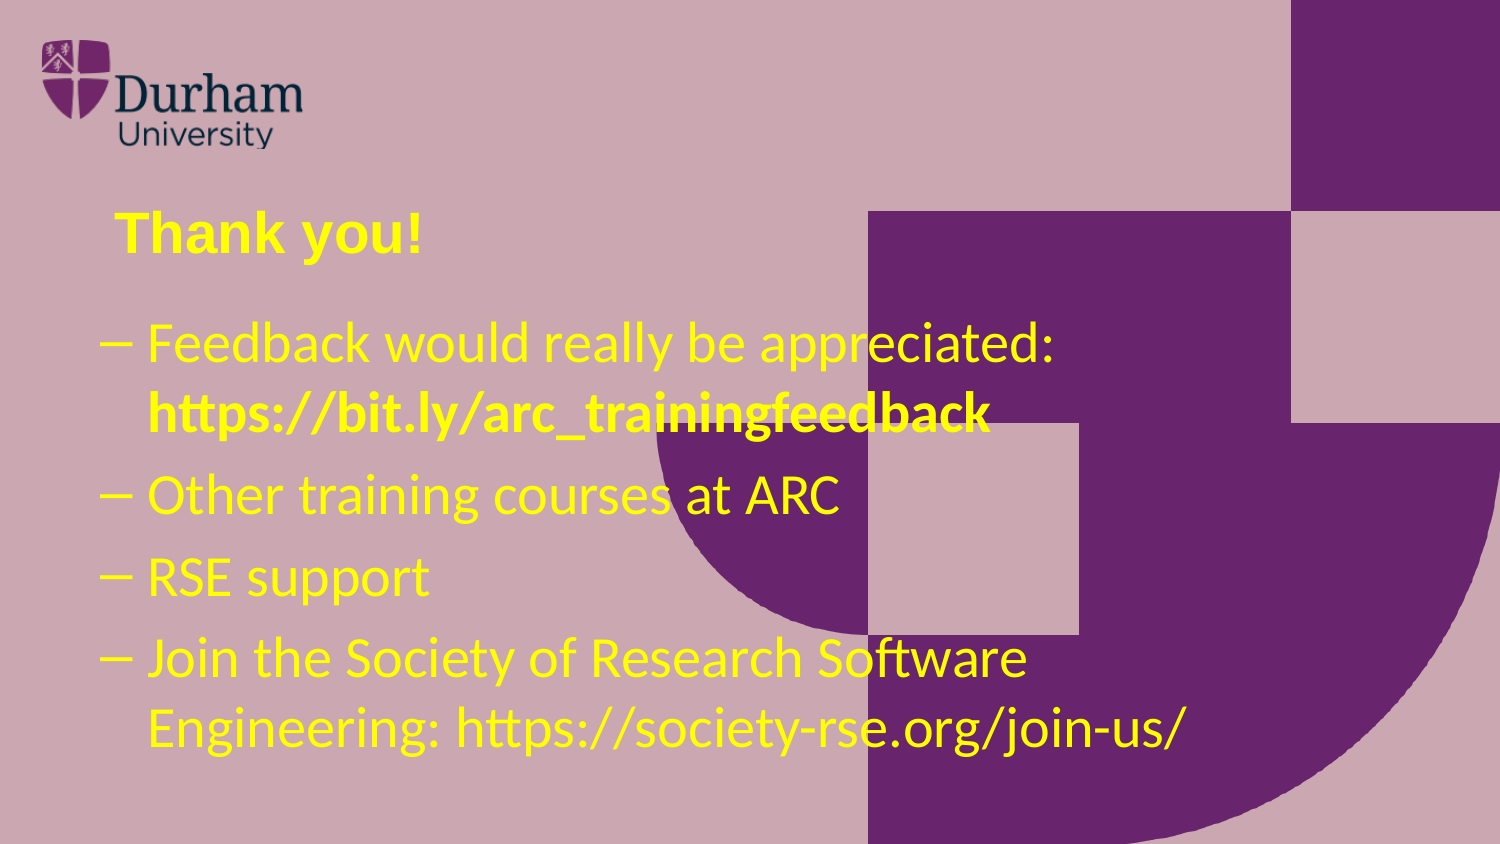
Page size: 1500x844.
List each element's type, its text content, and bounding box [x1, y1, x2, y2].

title Thank you! [114, 205, 660, 297]
text_box Feedback would really be appreciated: https://bit.ly/arc_trainingfeedback Other training courses at ARC RSE support Join the Society of Research Software Engineering: https://society-rse.org/join-us/ [10, 297, 1321, 781]
